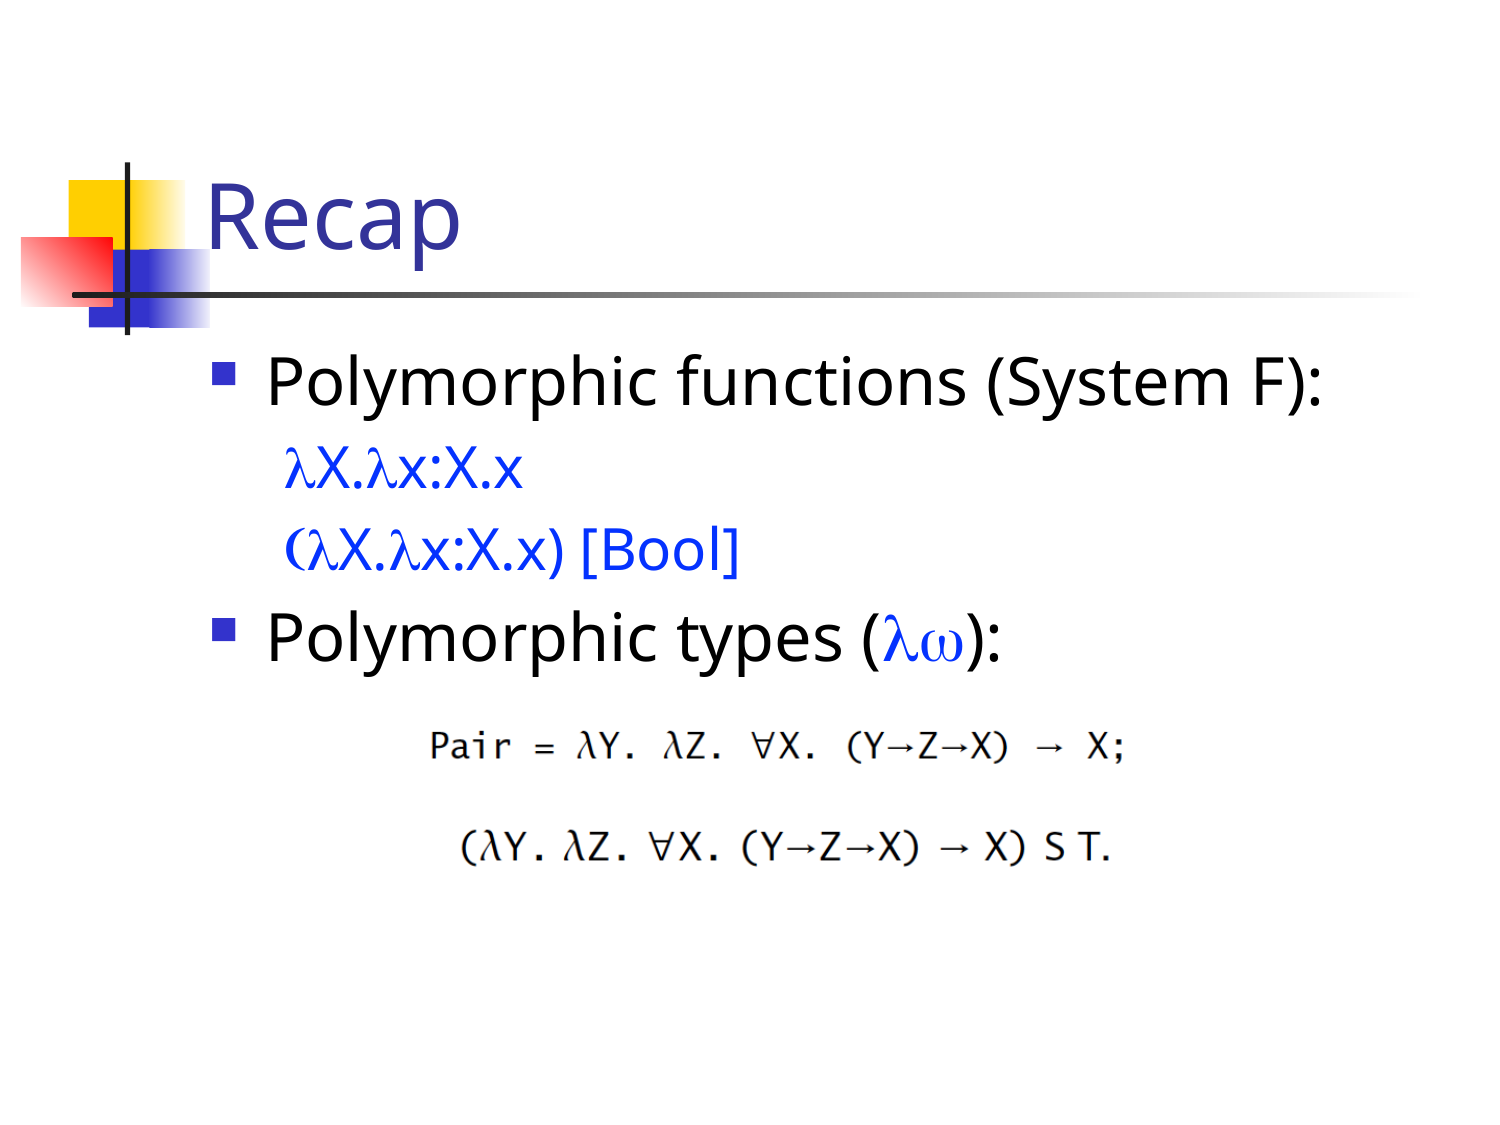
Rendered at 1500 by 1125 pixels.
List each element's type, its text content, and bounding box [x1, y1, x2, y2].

title Recap [188, 35, 1468, 275]
picture [391, 699, 1152, 784]
picture [420, 799, 1138, 888]
list Polymorphic functions (System F): lX.lx:X.x (lX.lx:X.x) [Bool] Polymorphic types (lw): [193, 331, 1469, 1006]
